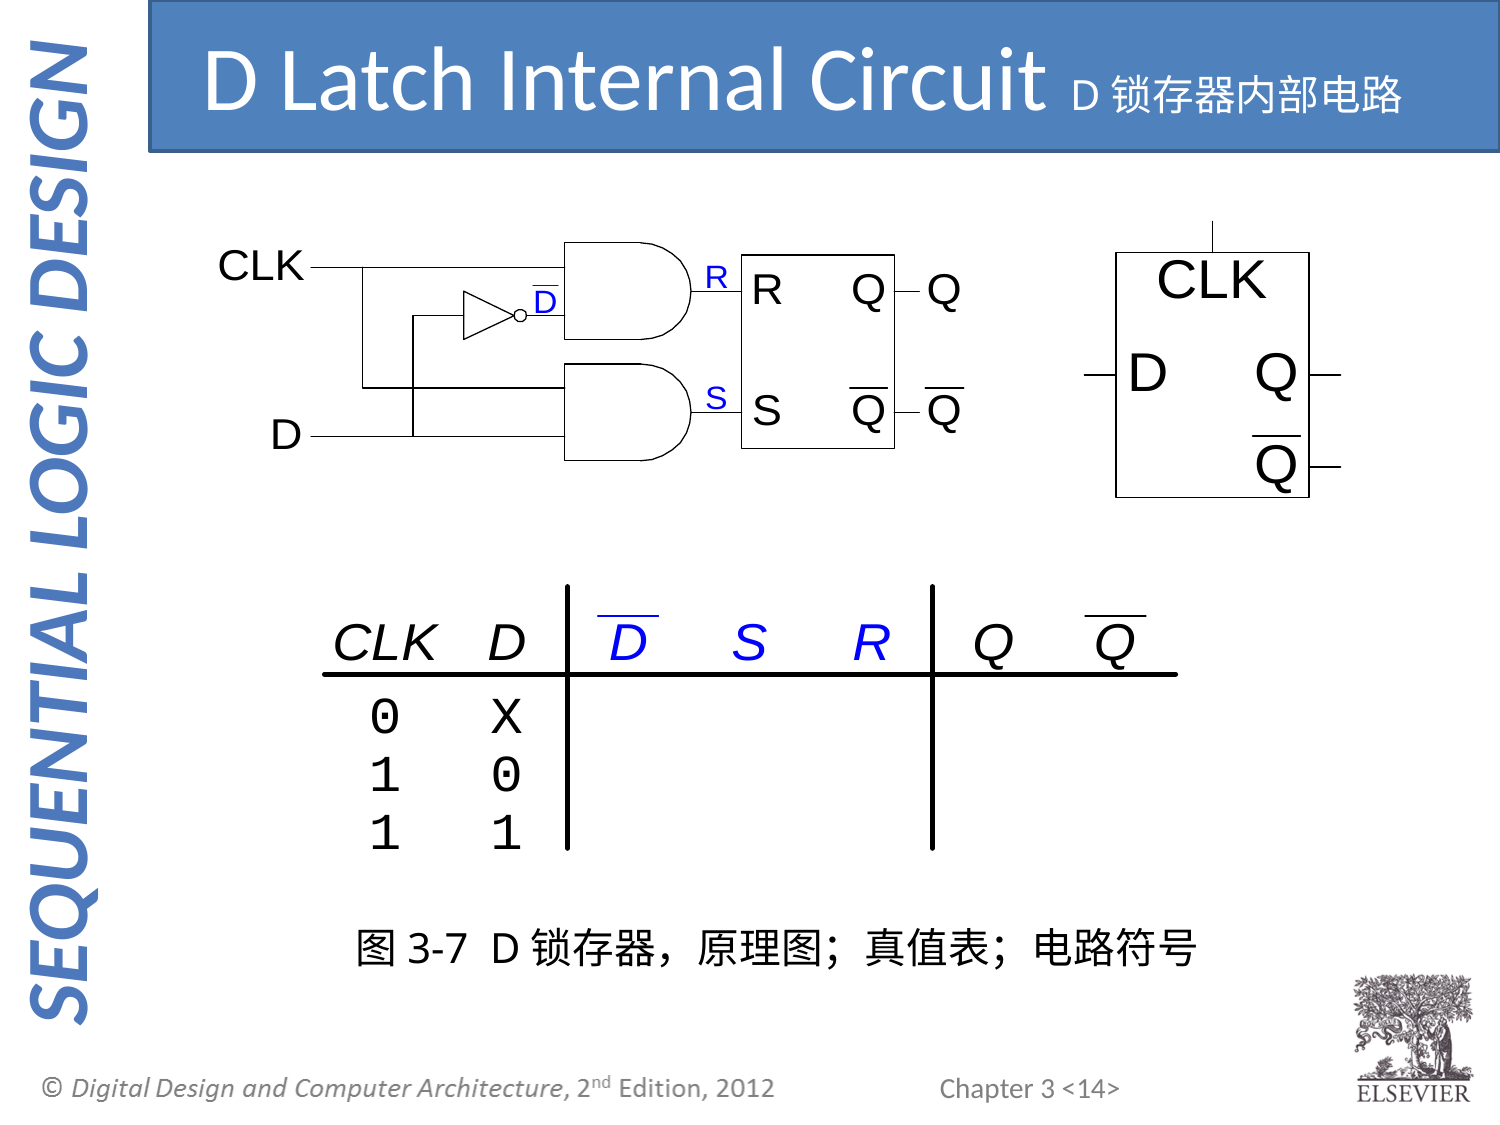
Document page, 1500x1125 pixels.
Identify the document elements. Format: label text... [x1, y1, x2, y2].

text_box D Latch Internal Circuit D锁存器内部电路 [187, 11, 1488, 136]
text_box [87, 174, 1413, 1025]
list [1074, 212, 1351, 536]
picture [0, 0, 1500, 1125]
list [187, 212, 1001, 491]
text_box 图3-7 D锁存器，原理图；真值表；电路符号 [340, 914, 1214, 979]
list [255, 574, 1244, 900]
